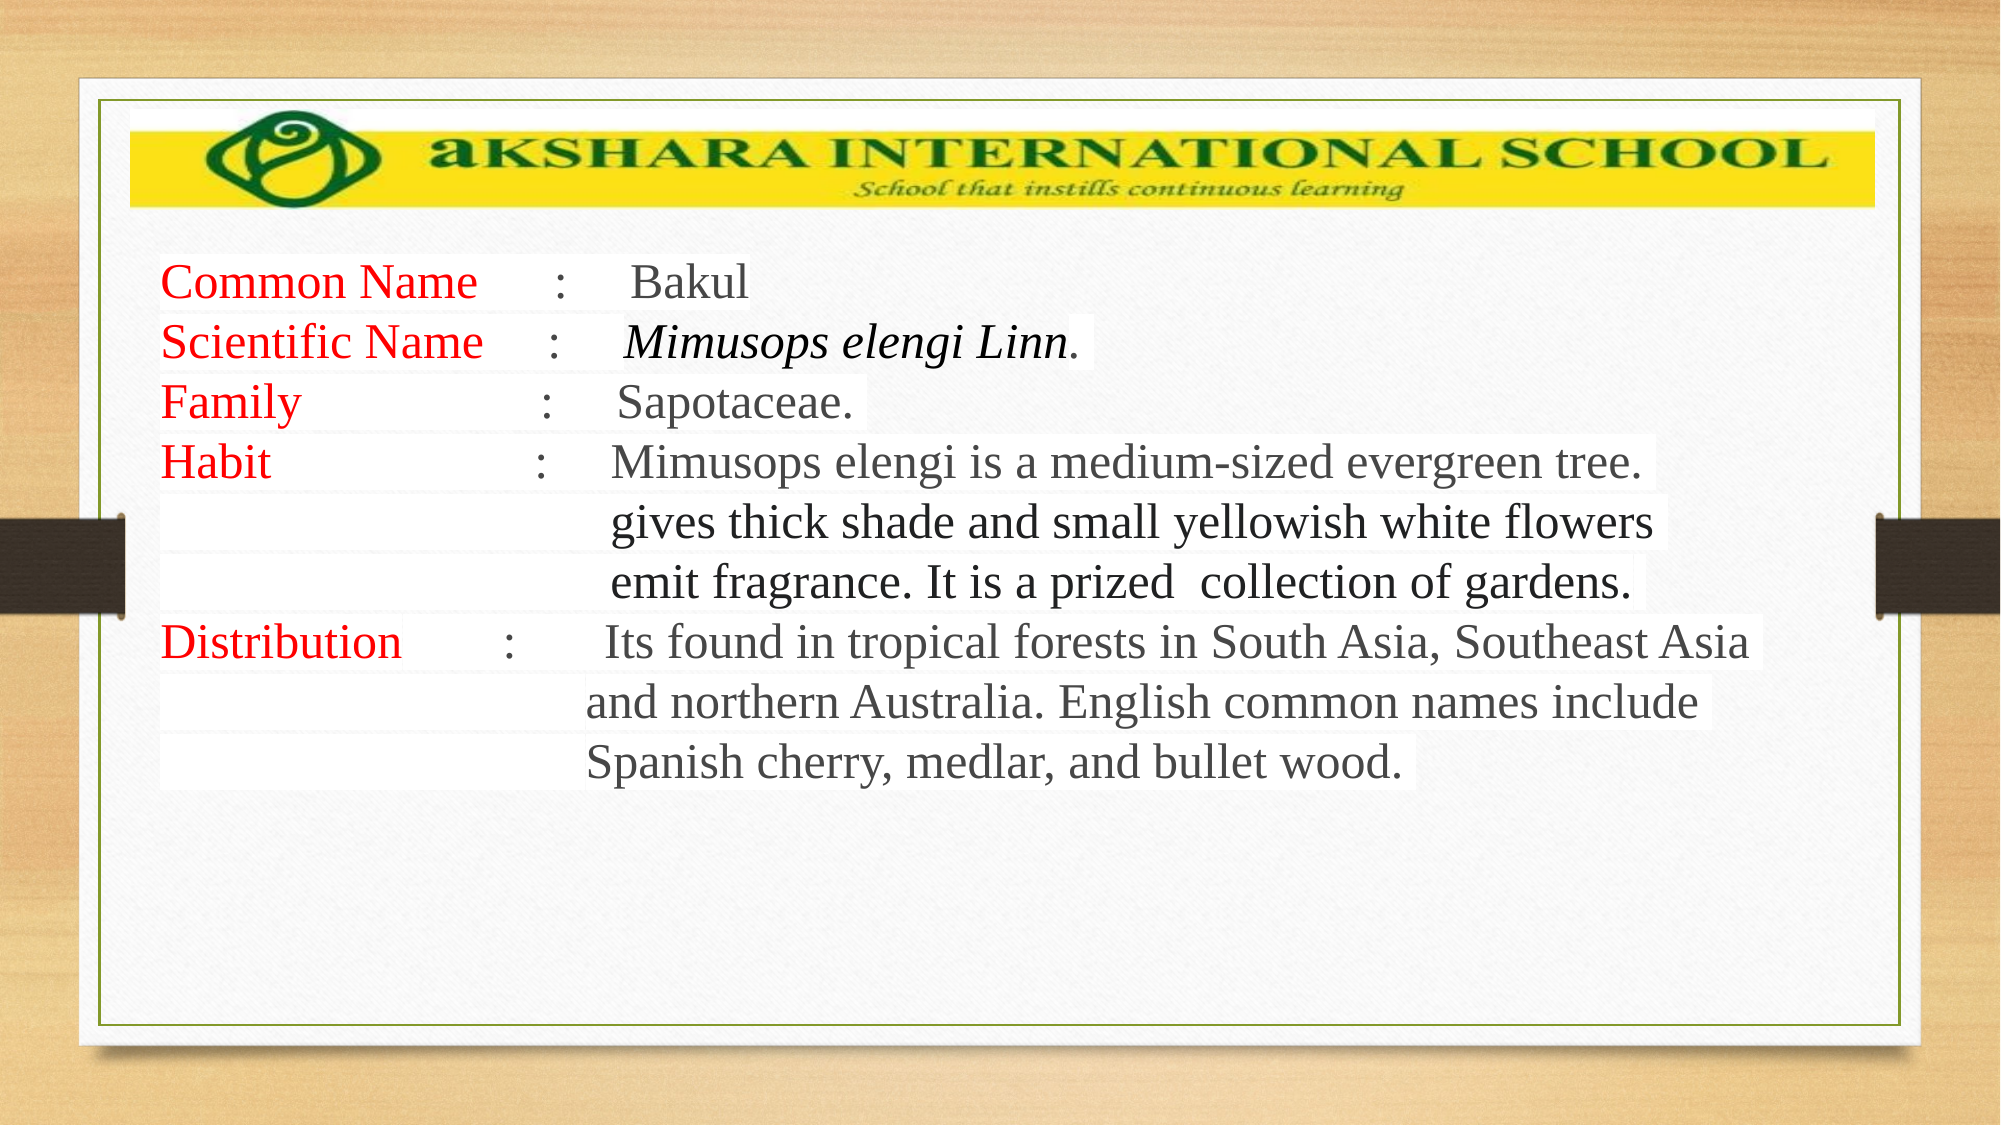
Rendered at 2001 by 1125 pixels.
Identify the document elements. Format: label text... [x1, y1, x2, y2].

text_box Common Name : Bakul Scientific Name : Mimusops elengi Linn. Family : Sapotaceae. Habit : Mimusops elengi is a medium-sized evergreen tree. gives thick shade and small yellowish white flowers emit fragrance. It is a prized collection of gardens. Distribution : Its found in tropical forests in South Asia, Southeast Asia and northern Australia. English common names include Spanish cherry, medlar, and bullet wood. [145, 196, 1891, 797]
picture [0, 0, 2001, 1125]
